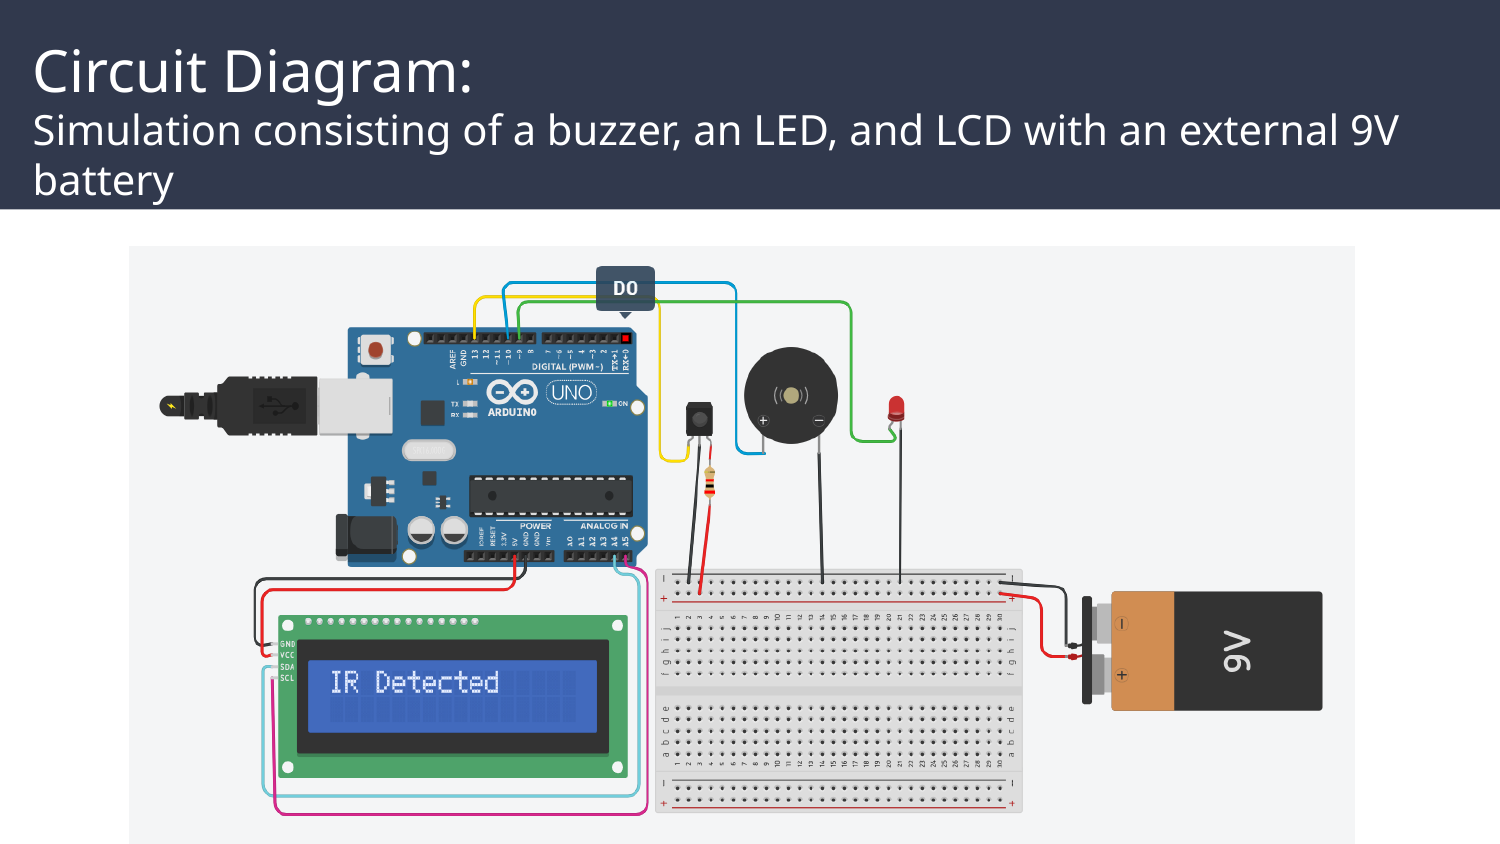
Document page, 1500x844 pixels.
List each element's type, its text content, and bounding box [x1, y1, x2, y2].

title Circuit Diagram: Simulation consisting of a buzzer, an LED, and LCD with an external 9V battery [17, 19, 1416, 209]
picture [129, 245, 1355, 844]
